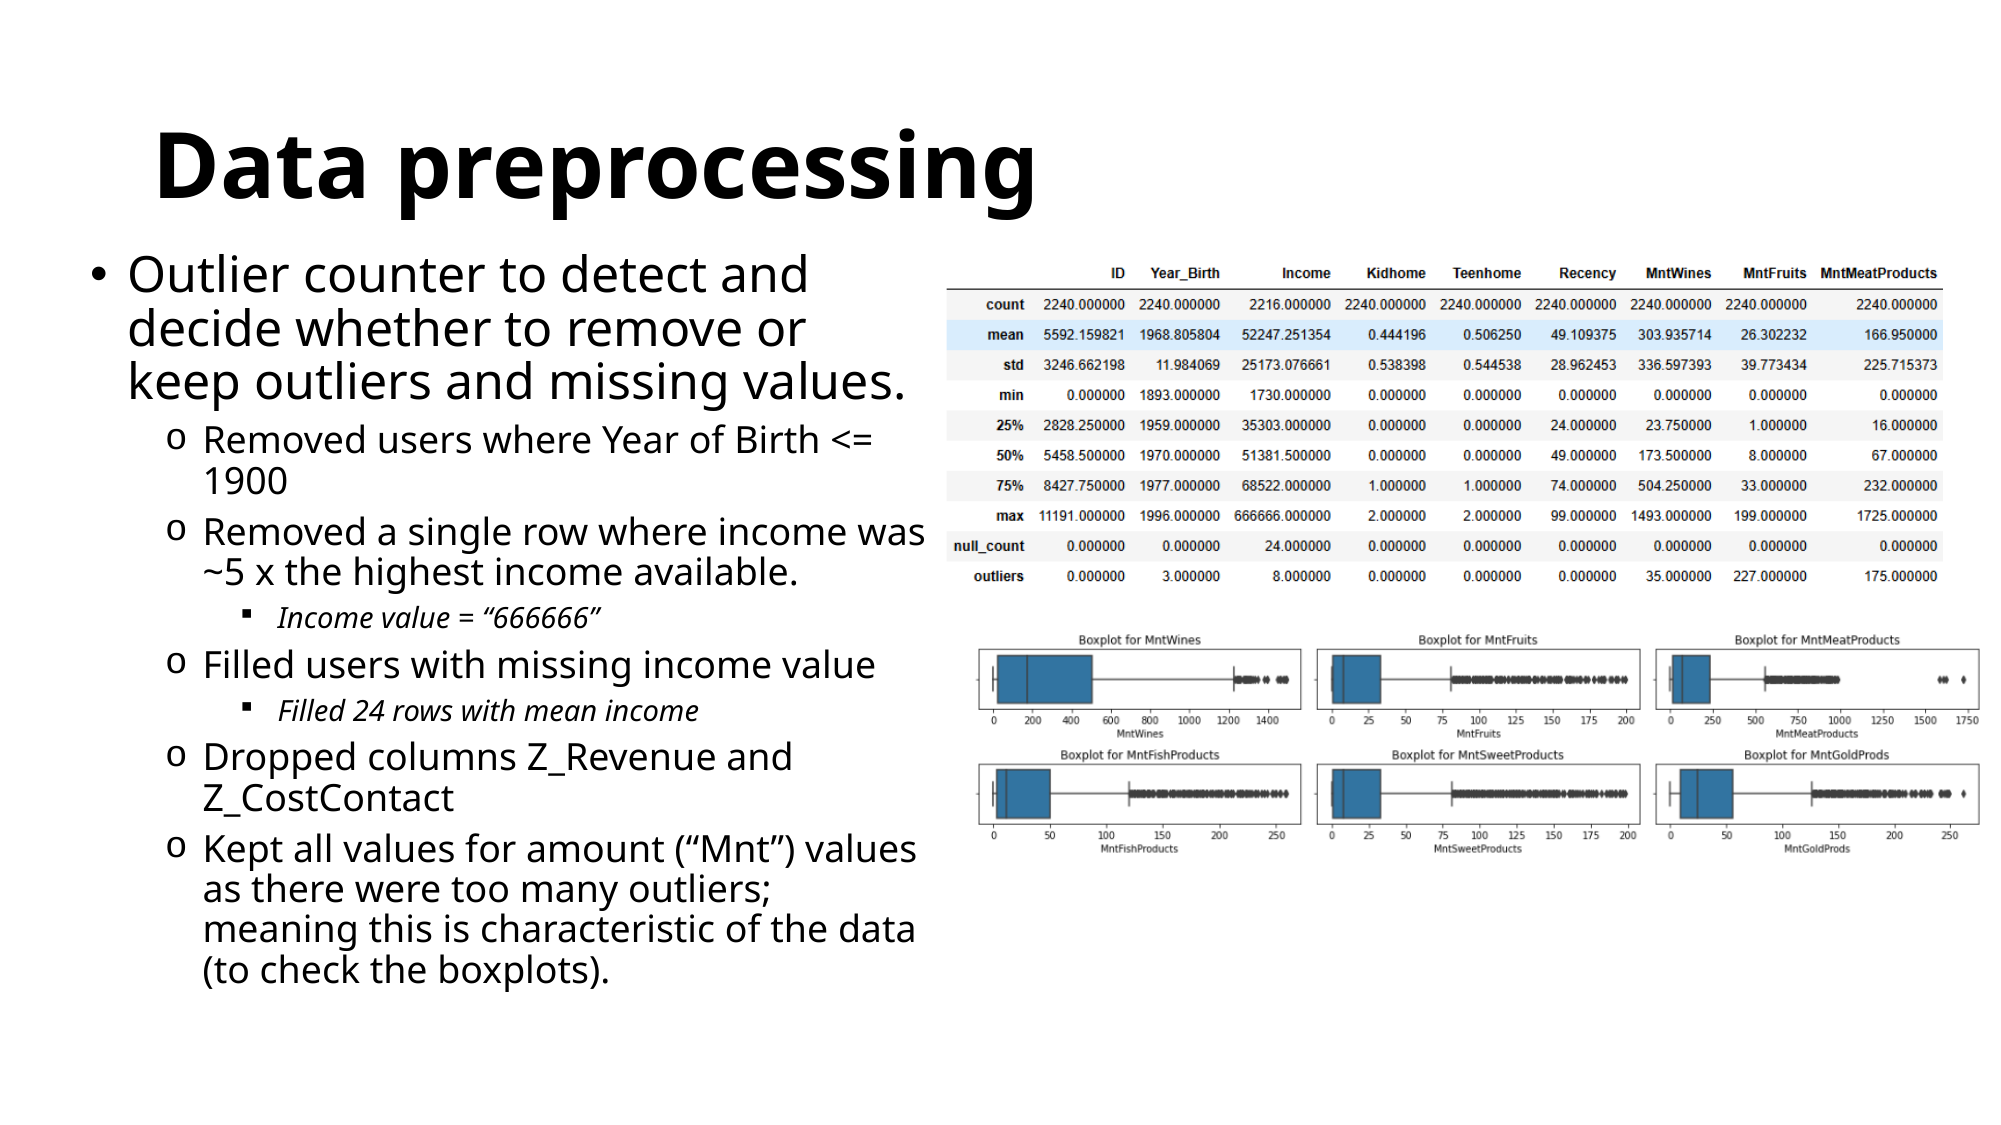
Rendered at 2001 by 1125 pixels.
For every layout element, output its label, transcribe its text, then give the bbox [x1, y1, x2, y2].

picture [934, 255, 1943, 595]
list Outlier counter to detect and decide whether to remove or keep outliers and missing values. Removed users where Year of Birth <= 1900 Removed a single row where income was ~5 x the highest income available. Income value = “666666” Filled users with missing income value Filled 24 rows with mean income Dropped columns Z_Revenue and Z_CostContact Kept all values for amount (“Mnt”) values as there were too many outliers; meaning this is characteristic of the data (to check the boxplots). [75, 241, 948, 1014]
title Data preprocessing [137, 59, 1863, 255]
picture [962, 626, 1984, 863]
